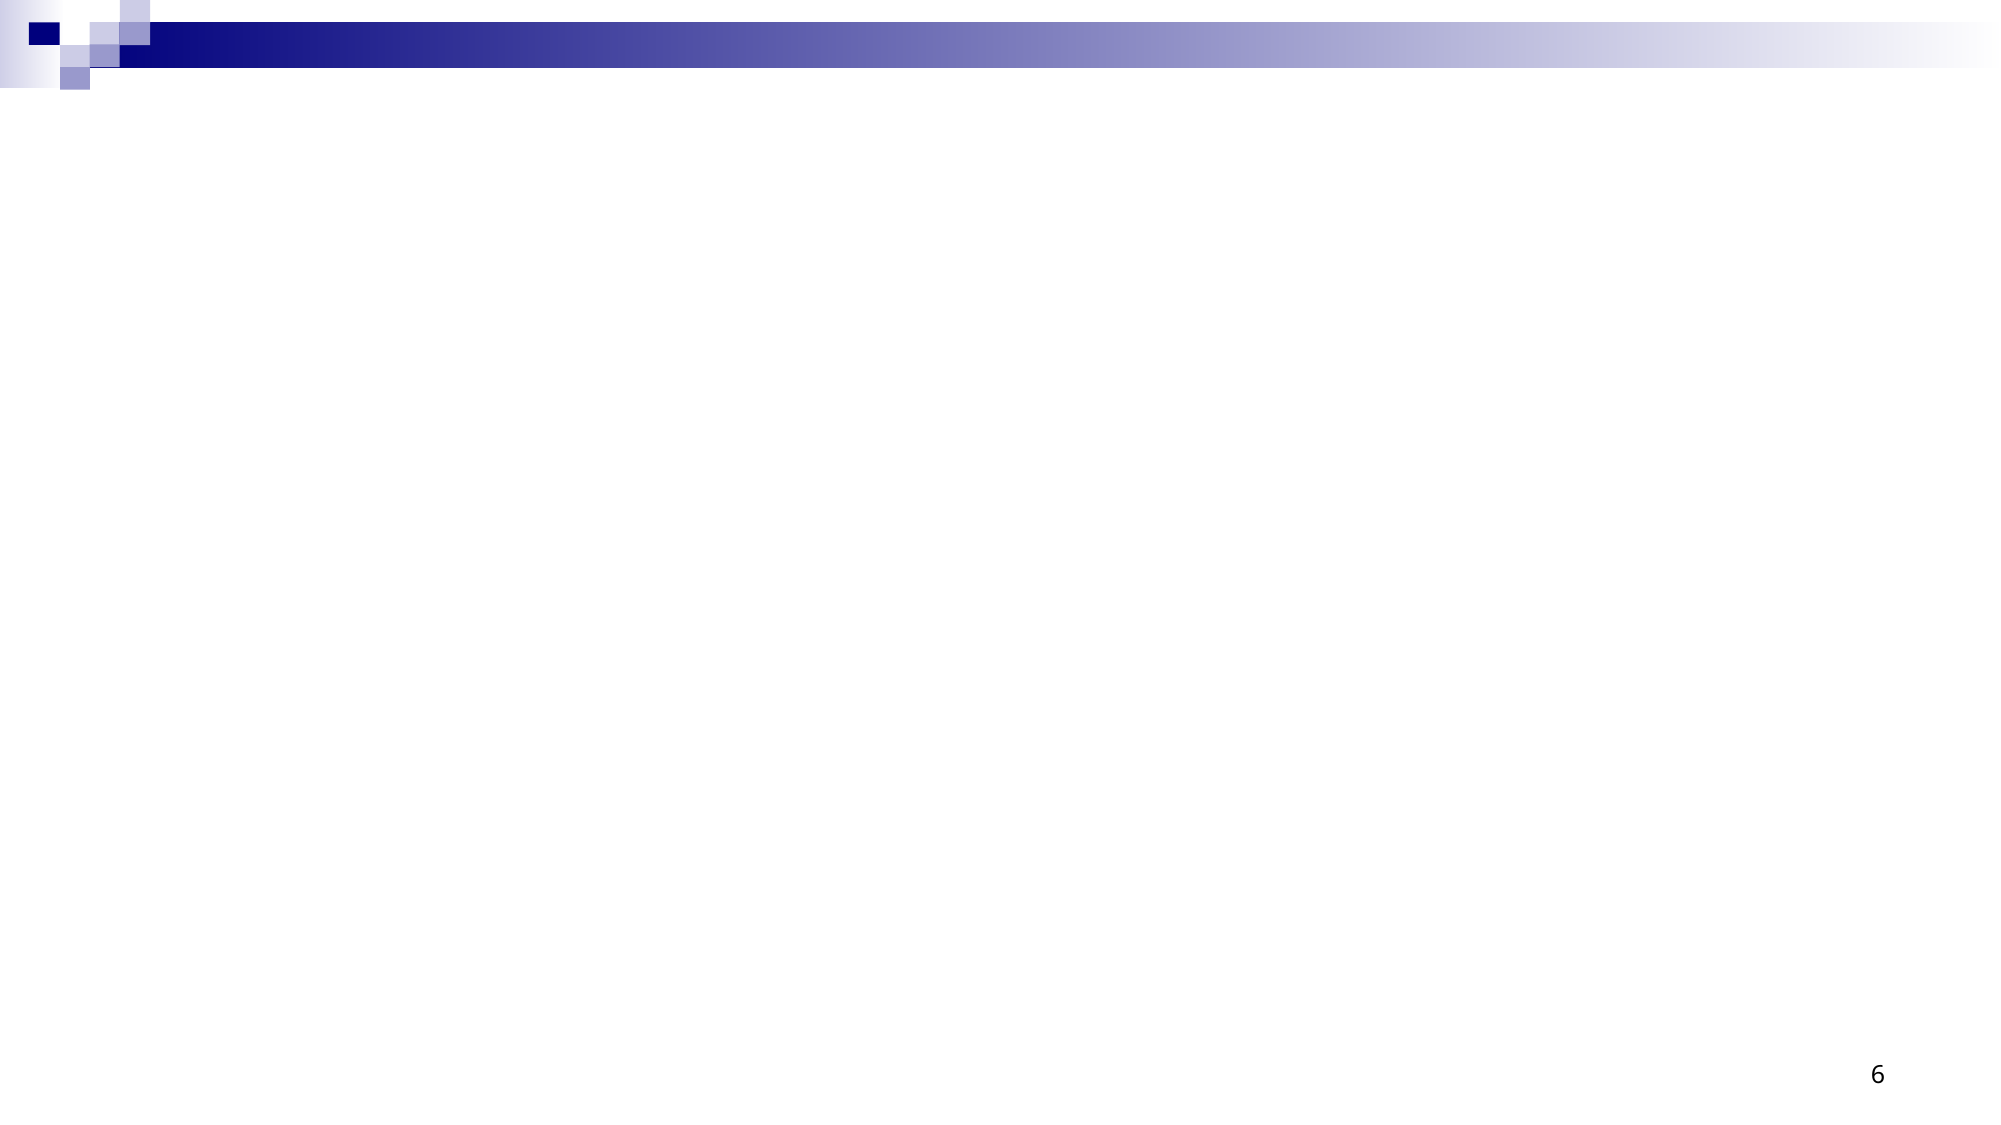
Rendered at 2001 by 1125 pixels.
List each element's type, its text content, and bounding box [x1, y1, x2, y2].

slide_number 6 [1433, 1025, 1900, 1100]
